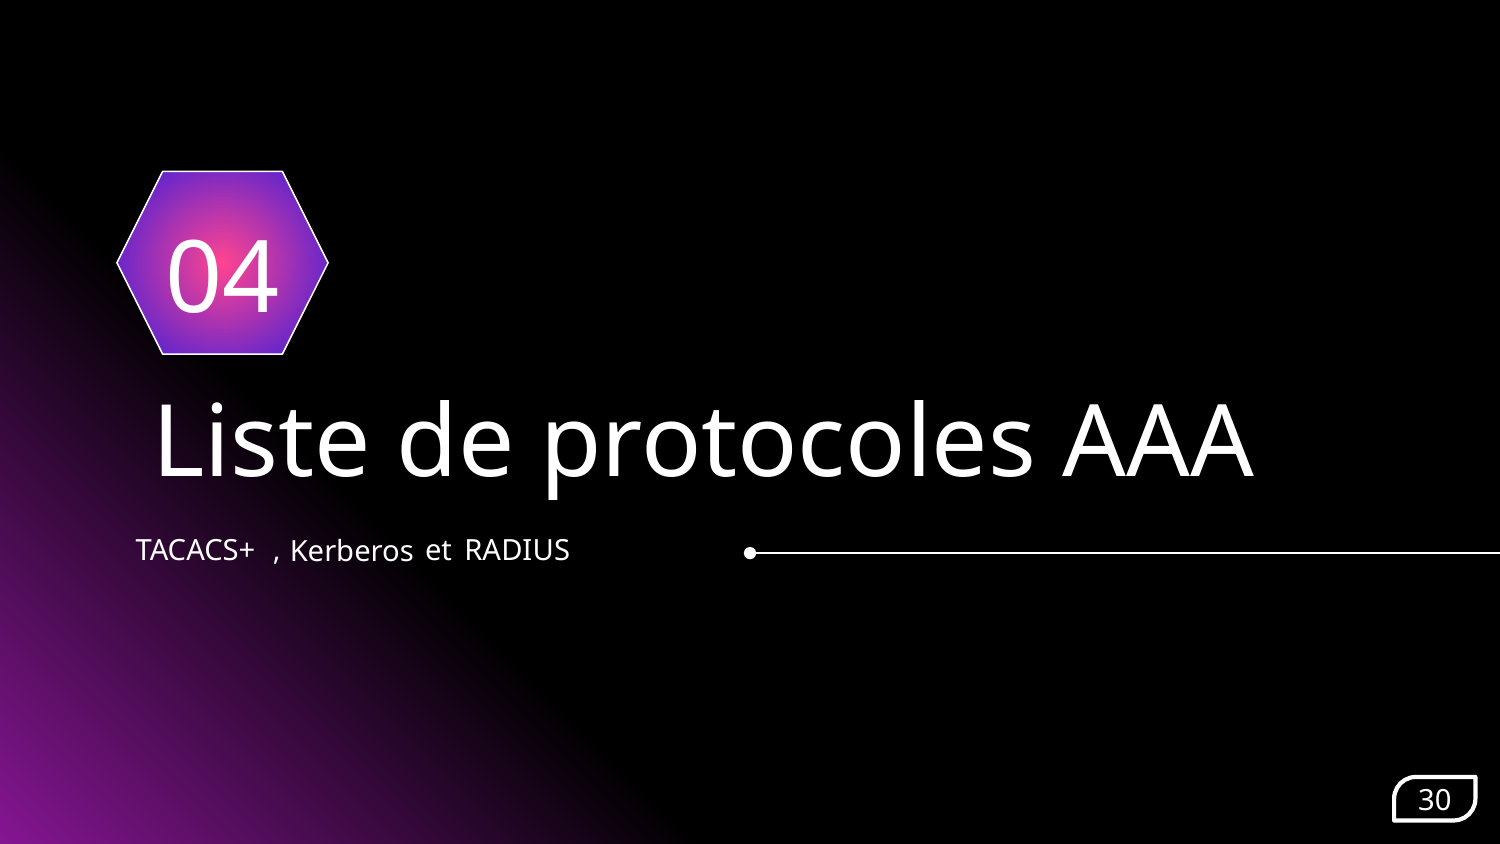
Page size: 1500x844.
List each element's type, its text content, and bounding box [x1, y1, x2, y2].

text_box RADIUS [479, 515, 589, 591]
text_box [309, 224, 329, 301]
text_box [153, 171, 292, 190]
text_box [116, 222, 137, 303]
text_box , [258, 515, 288, 591]
text_box Kerberos [274, 516, 430, 592]
title 04 [137, 190, 309, 355]
text_box et [409, 515, 479, 591]
text_box TACACS+ [120, 515, 258, 591]
text_box Liste de protocoles AAA [137, 367, 1500, 512]
text_box 30 [1392, 774, 1478, 823]
